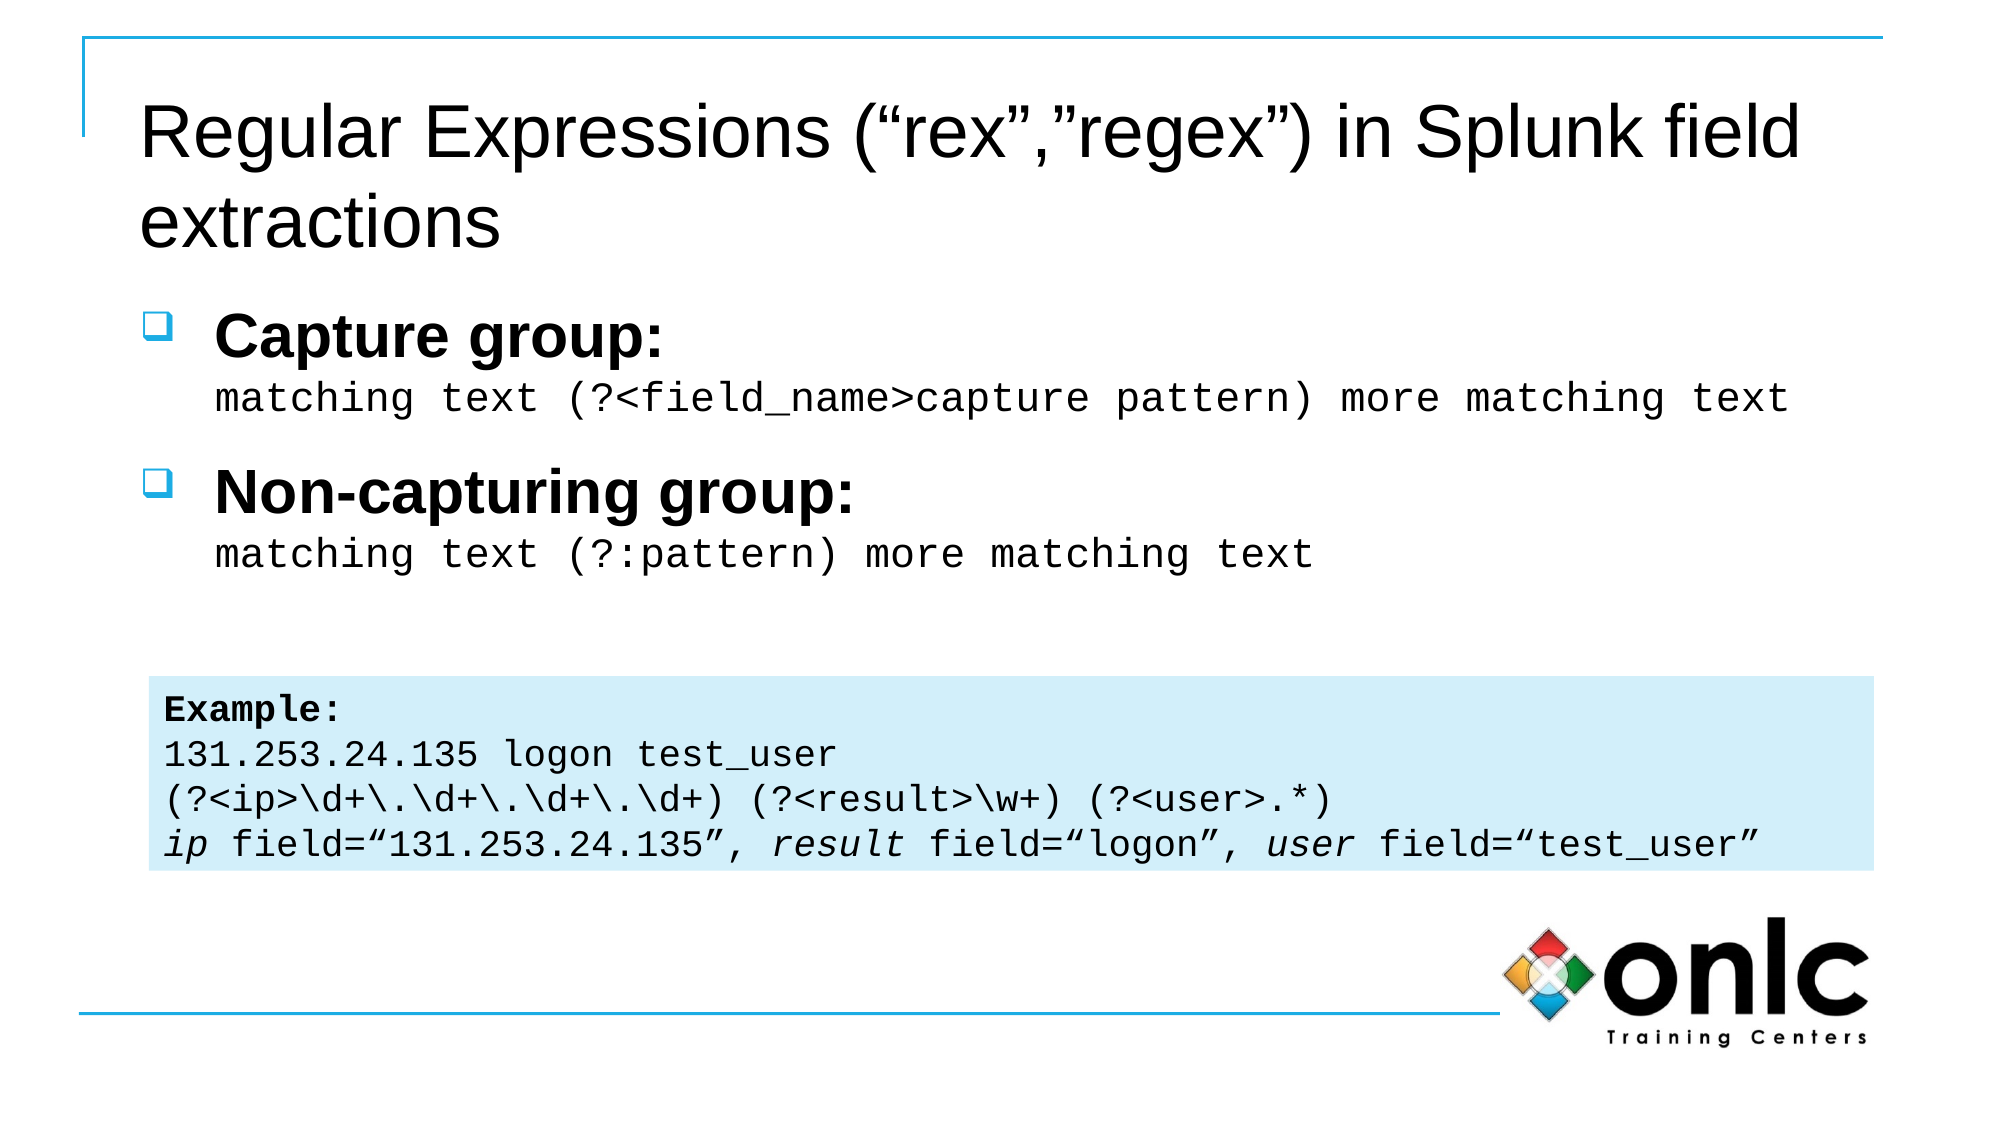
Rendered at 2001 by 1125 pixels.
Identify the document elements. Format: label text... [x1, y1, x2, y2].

list Capture group: matching text (?<field_name>capture pattern) more matching text Non-capturing group: matching text (?:pattern) more matching text [125, 287, 1875, 900]
picture [1500, 912, 1875, 1059]
text_box Example: 131.253.24.135 logon test_user (?<ip>\d+\.\d+\.\d+\.\d+) (?<result>\w+) (?<user>.*) ip field=“131.253.24.135”, result field=“logon”, user field=“test_user” [148, 676, 1874, 871]
title Regular Expressions (“rex”,”regex”) in Splunk field extractions [125, 75, 1875, 262]
